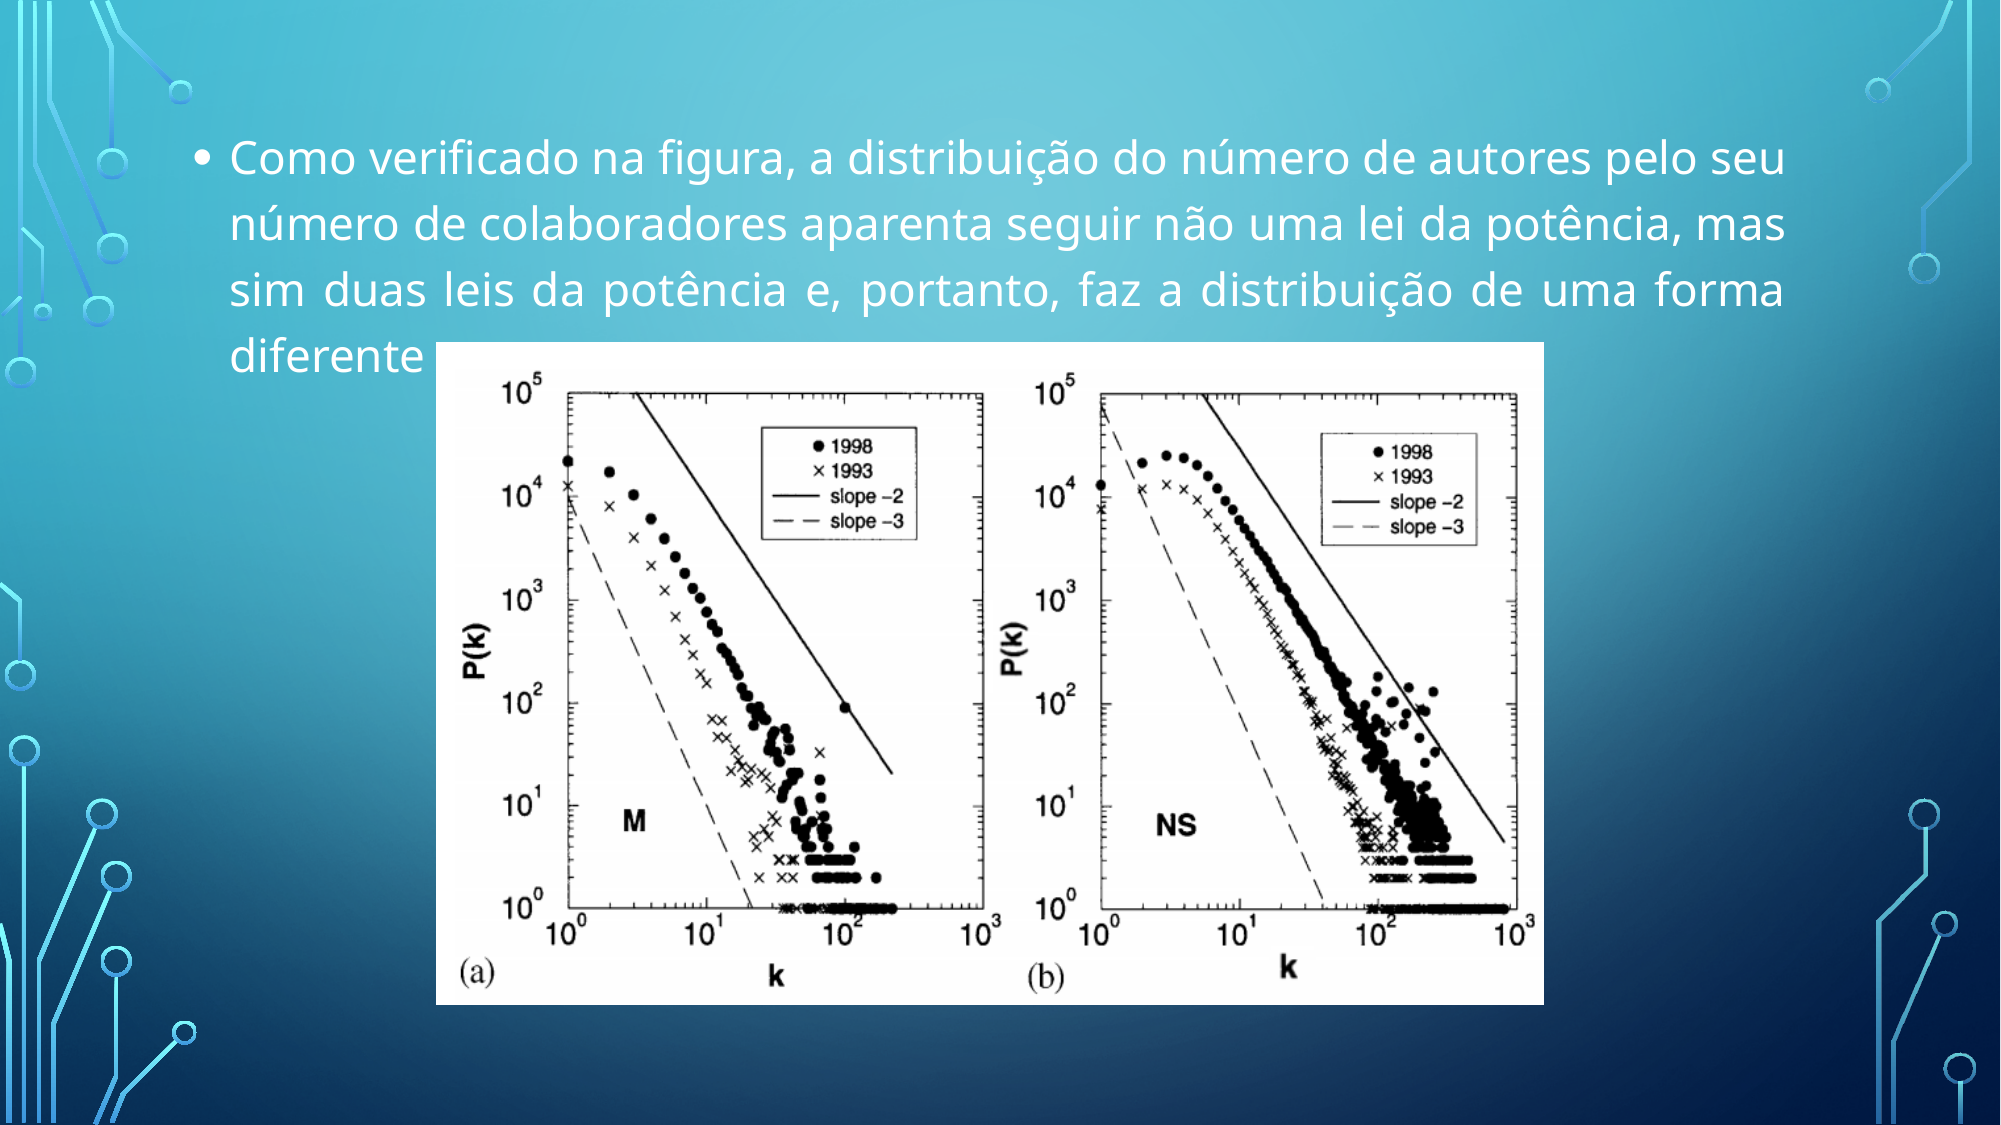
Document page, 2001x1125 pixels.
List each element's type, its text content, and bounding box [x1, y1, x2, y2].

picture [436, 342, 1544, 1005]
list Como verificado na figura, a distribuição do número de autores pelo seu número de colaboradores aparenta seguir não uma lei da potência, mas sim duas leis da potência e, portanto, faz a distribuição de uma forma diferente [177, 110, 1803, 279]
